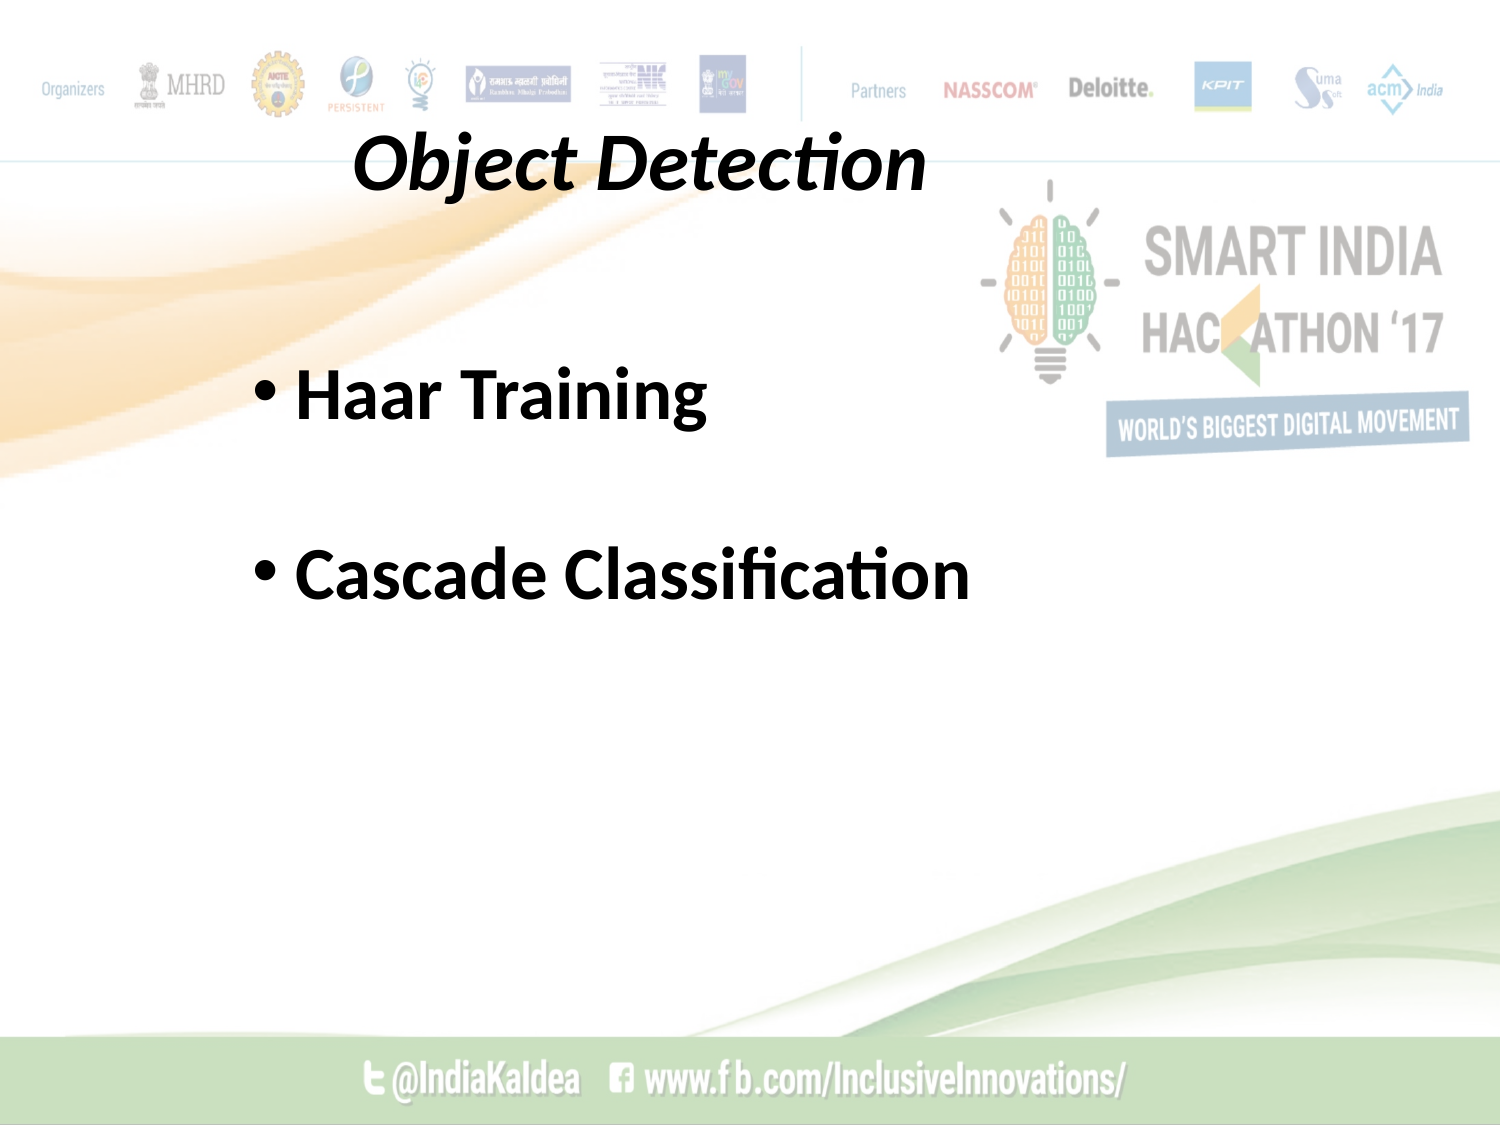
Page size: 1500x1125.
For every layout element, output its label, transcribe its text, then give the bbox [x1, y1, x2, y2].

text_box Haar Training Cascade Classification [237, 337, 1113, 623]
text_box Object Detection [337, 99, 1075, 215]
